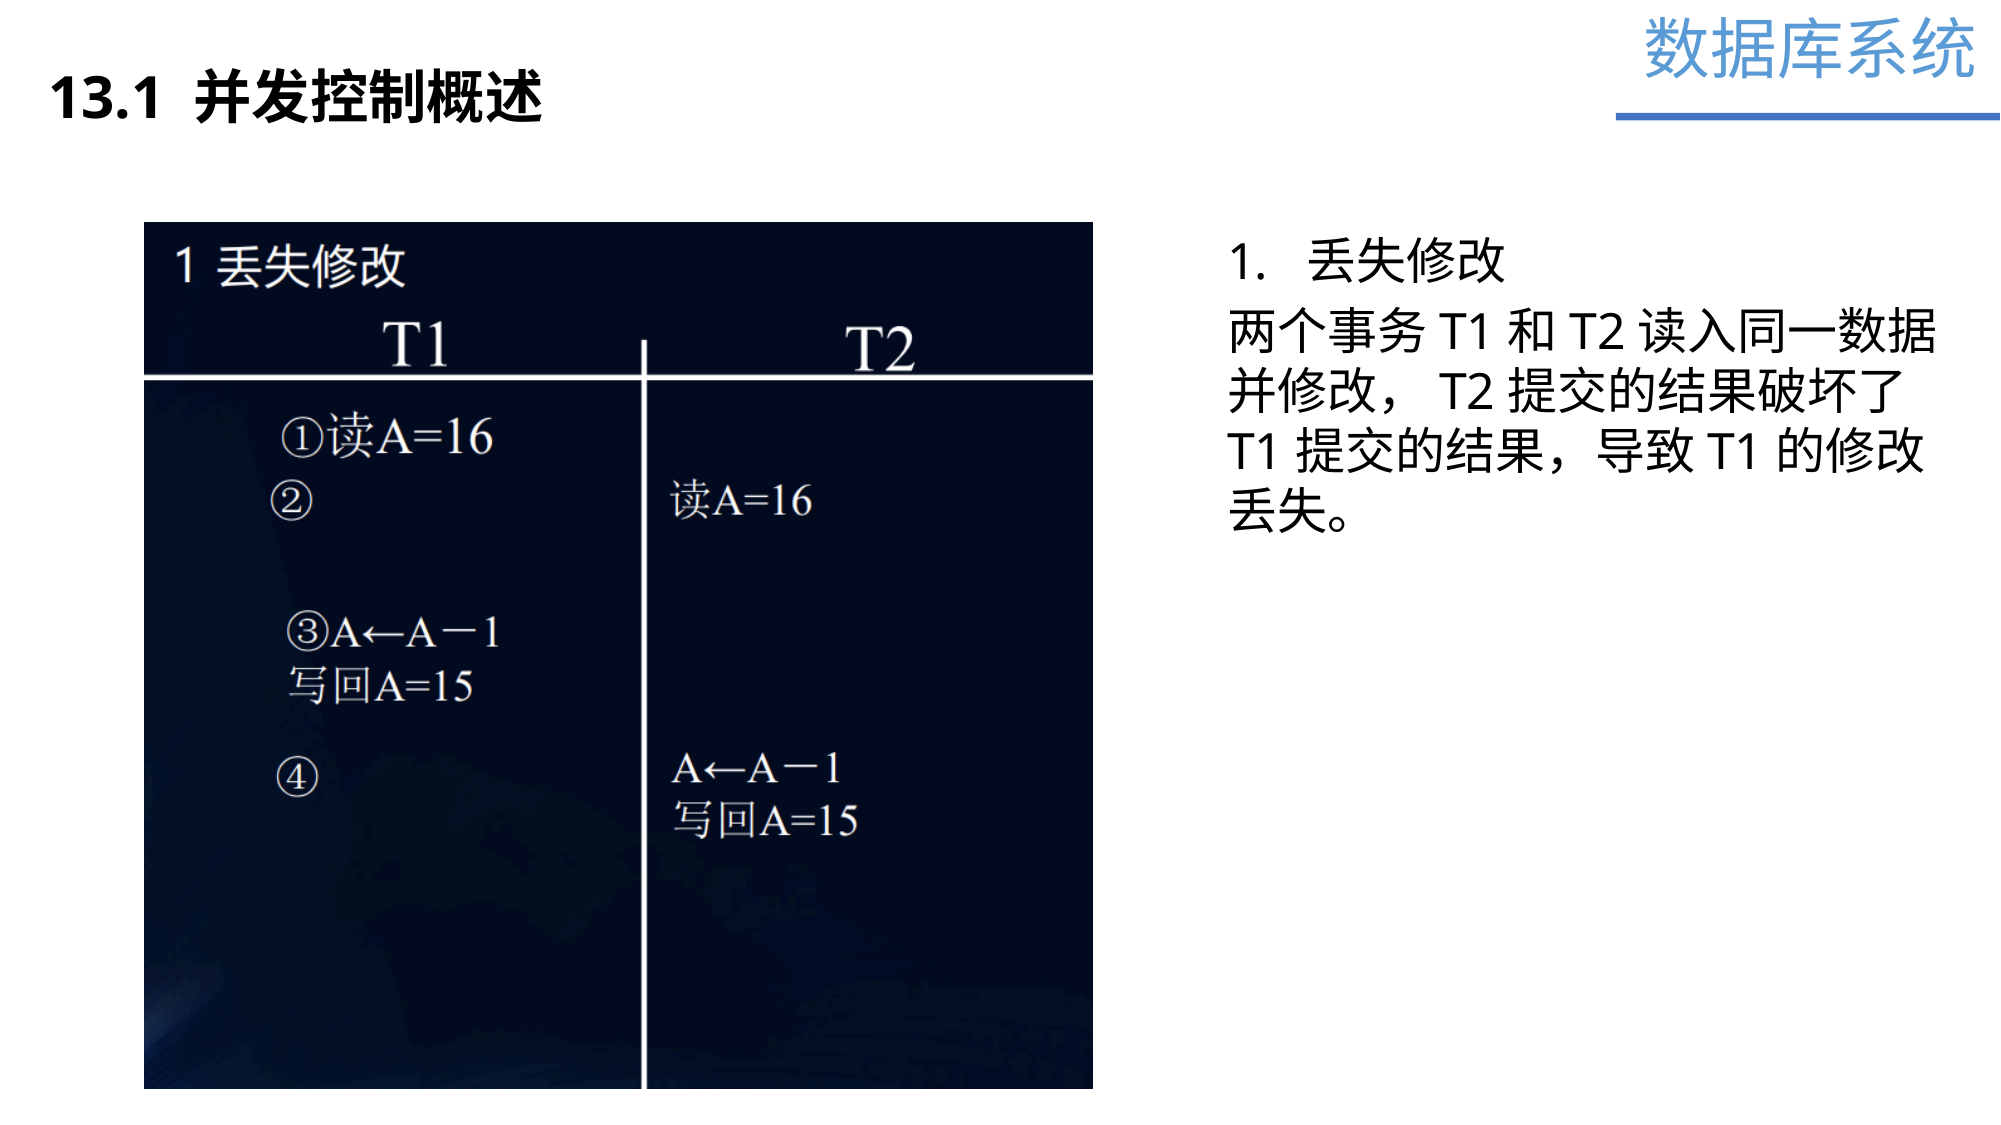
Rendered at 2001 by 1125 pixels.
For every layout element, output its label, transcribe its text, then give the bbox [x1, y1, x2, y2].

text_box [1615, 112, 2000, 121]
text_box 13.1 并发控制概述 [33, 17, 705, 138]
text_box 丢失修改 两个事务T1和T2读入同一数据并修改，T2提交的结果破坏了T1提交的结果，导致T1的修改丢失。 [1166, 222, 1956, 492]
text_box 数据库系统 [1629, 0, 1993, 95]
picture [144, 222, 1093, 1089]
